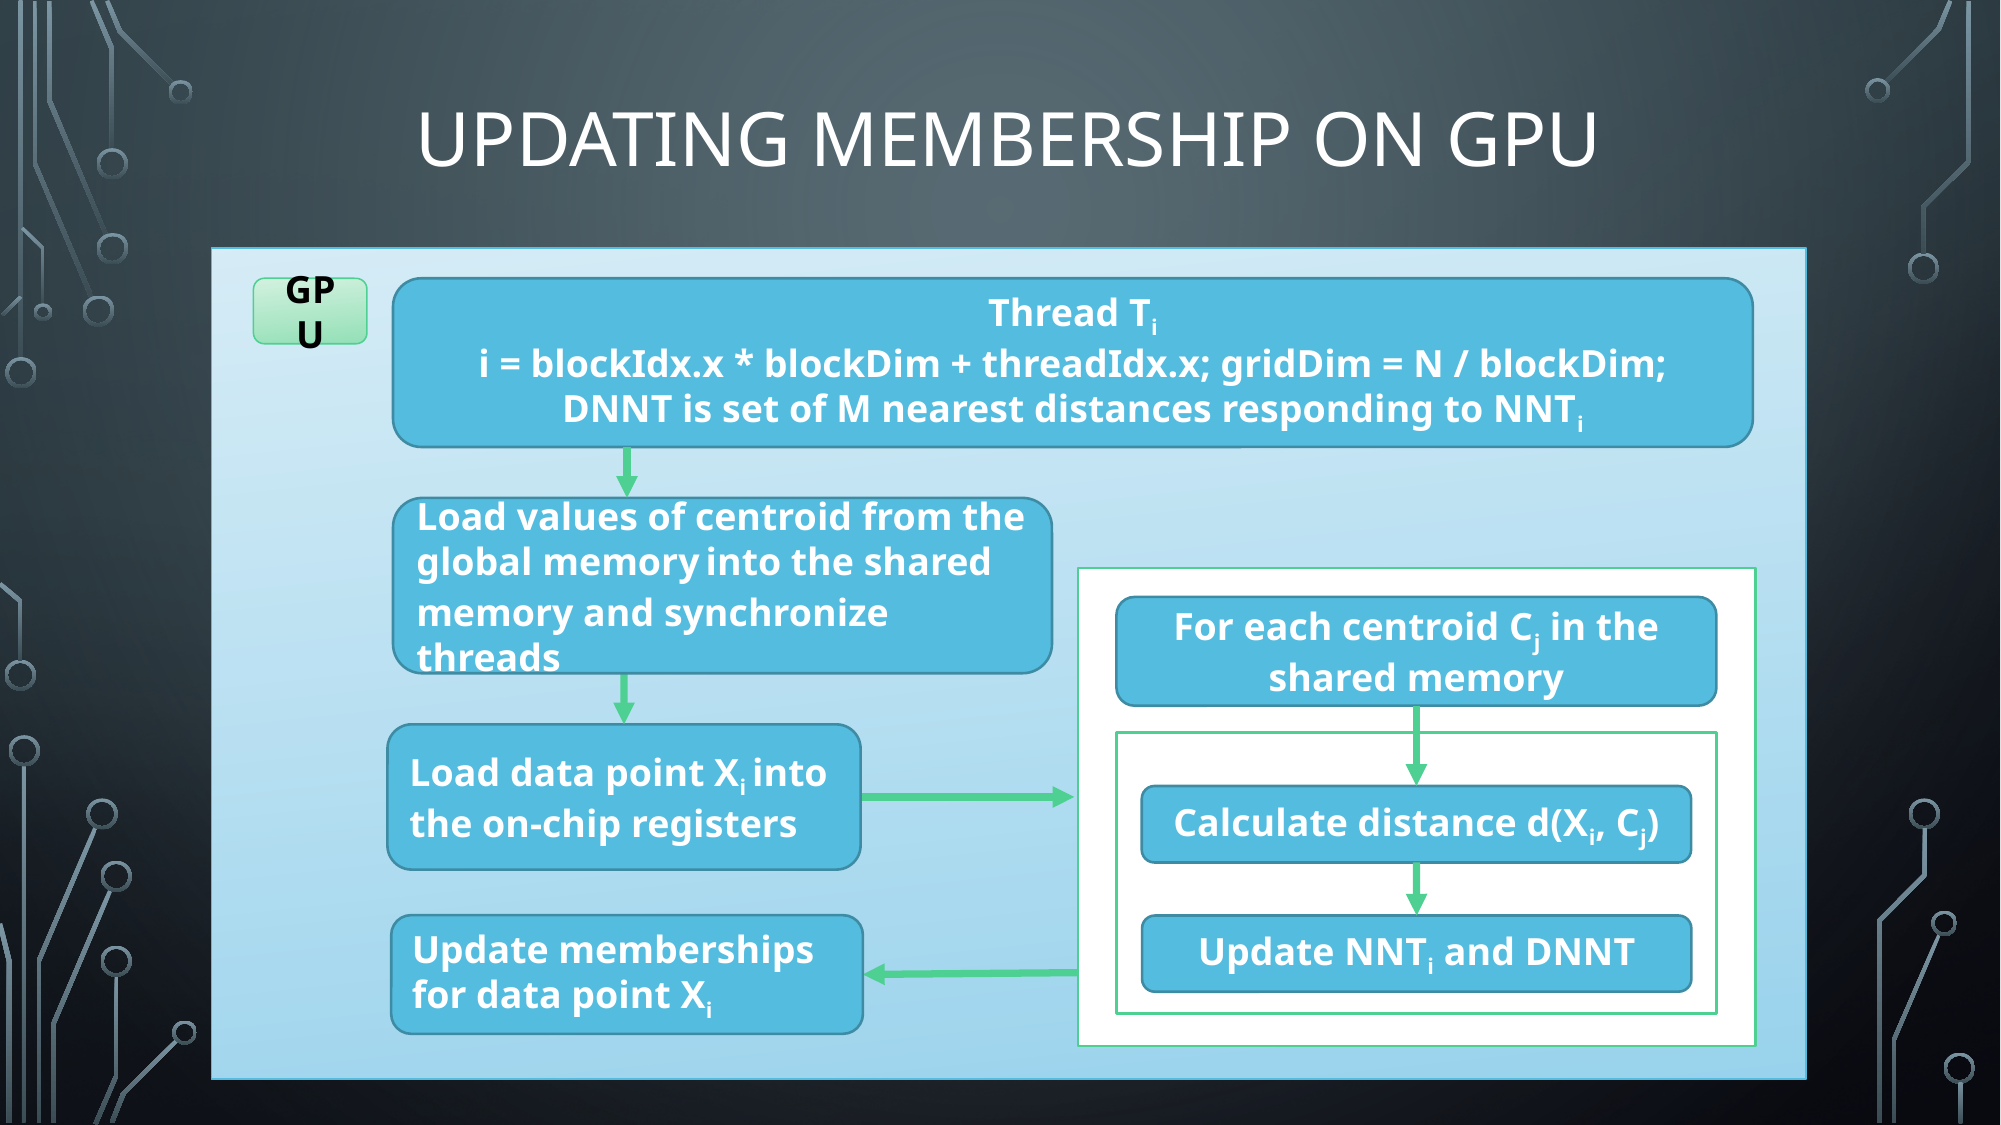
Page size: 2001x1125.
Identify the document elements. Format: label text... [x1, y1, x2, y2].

text_box [1077, 567, 1757, 1047]
text_box [211, 247, 1807, 1080]
text_box [1115, 731, 1718, 1015]
text_box GPU [252, 277, 368, 345]
text_box Load data point Xi into the on-chip registers [386, 723, 862, 871]
text_box For each centroid Cj in the shared memory [1115, 595, 1718, 708]
text_box Thread Ti i = blockIdx.x * blockDim + threadIdx.x; gridDim = N / blockDim; DNNT is set of M nearest distances responding to NNTi [391, 276, 1755, 449]
text_box Update NNTi and DNNT [1140, 914, 1693, 994]
text_box Update memberships for data point Xi [389, 913, 865, 1036]
text_box Calculate distance d(Xi, Cj) [1140, 784, 1693, 864]
title Updating membership on Gpu [196, 35, 1822, 249]
text_box Load values of centroid from the global memory into the shared memory and synchronize threads [391, 496, 1054, 675]
